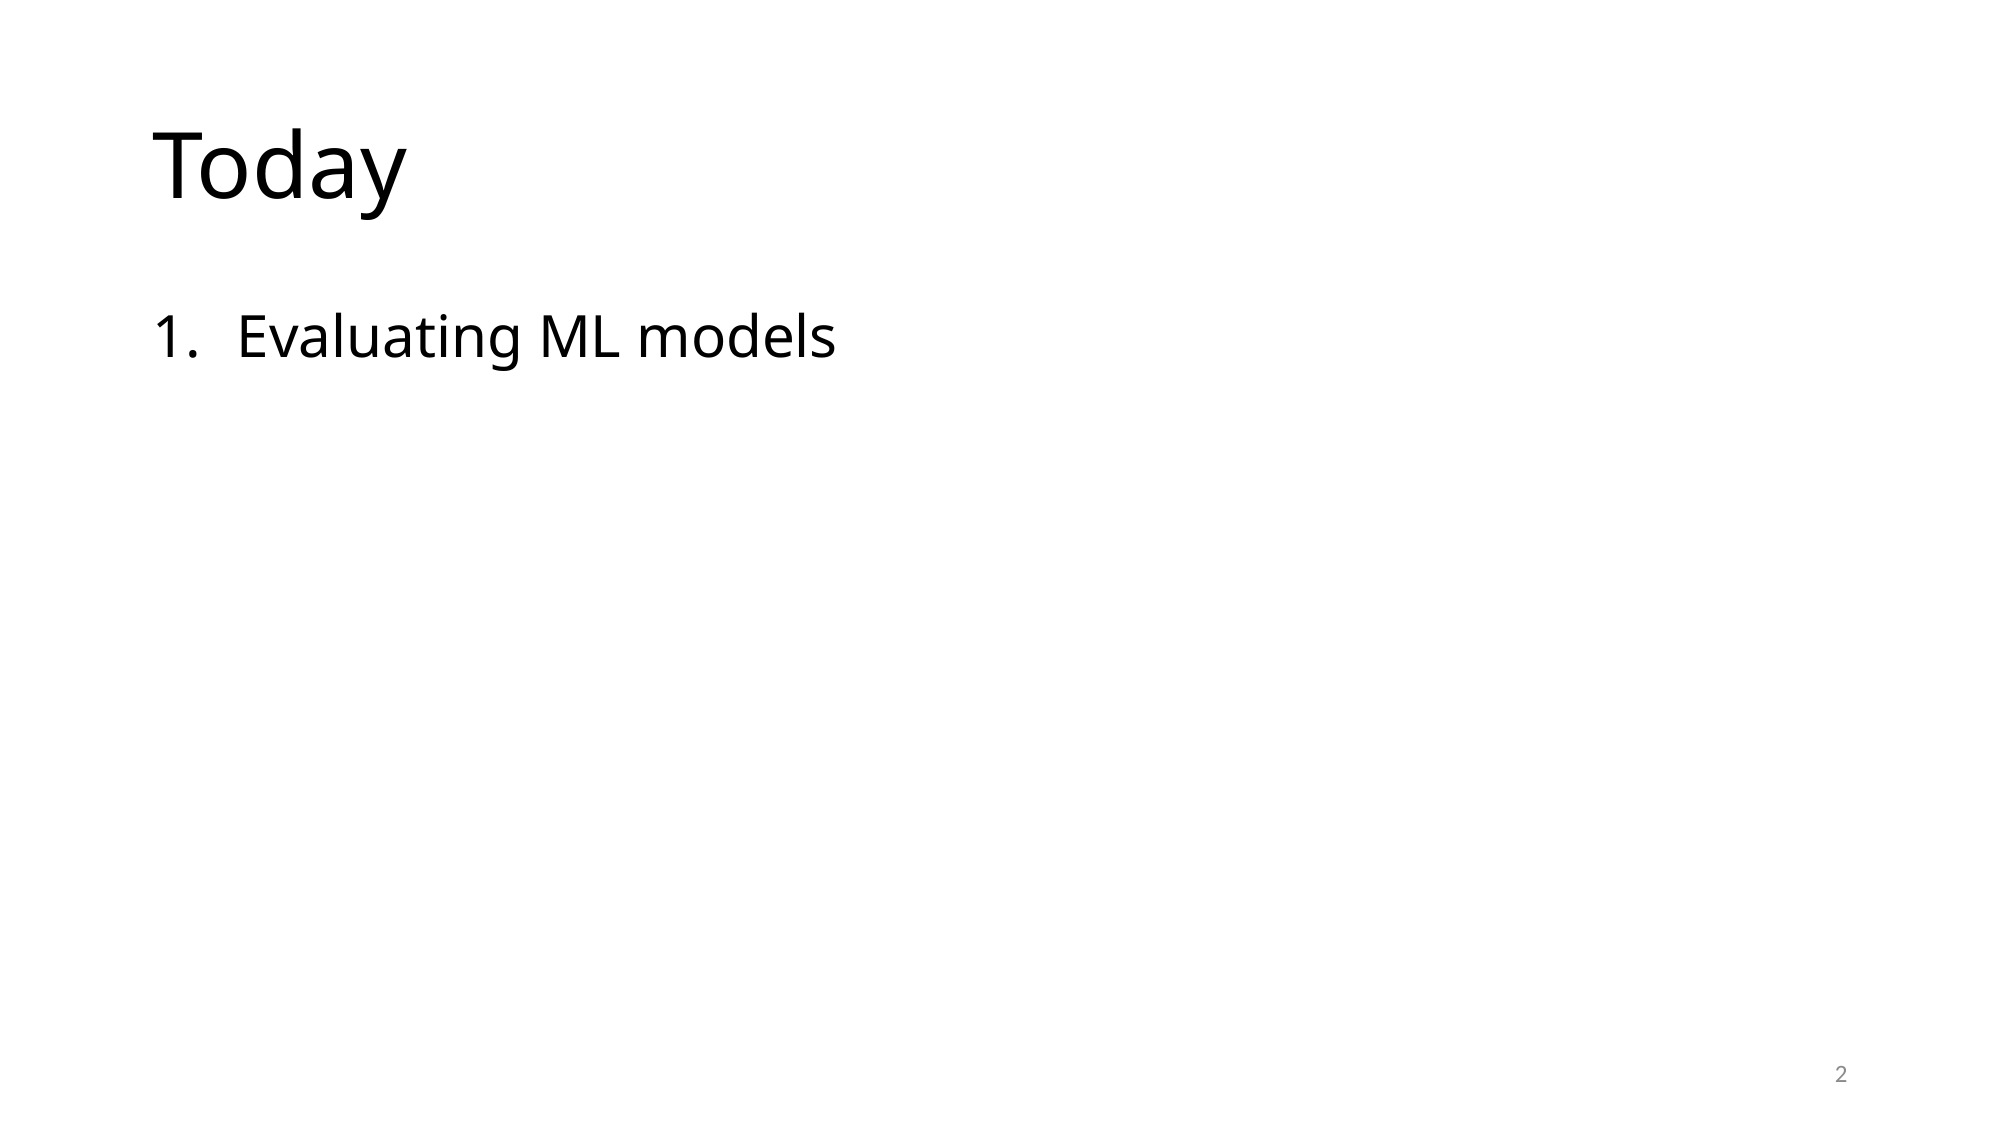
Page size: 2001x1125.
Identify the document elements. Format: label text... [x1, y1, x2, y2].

slide_number 2 [1412, 1042, 1863, 1103]
title Today [137, 59, 1863, 278]
list Evaluating ML models [137, 299, 1863, 1014]
